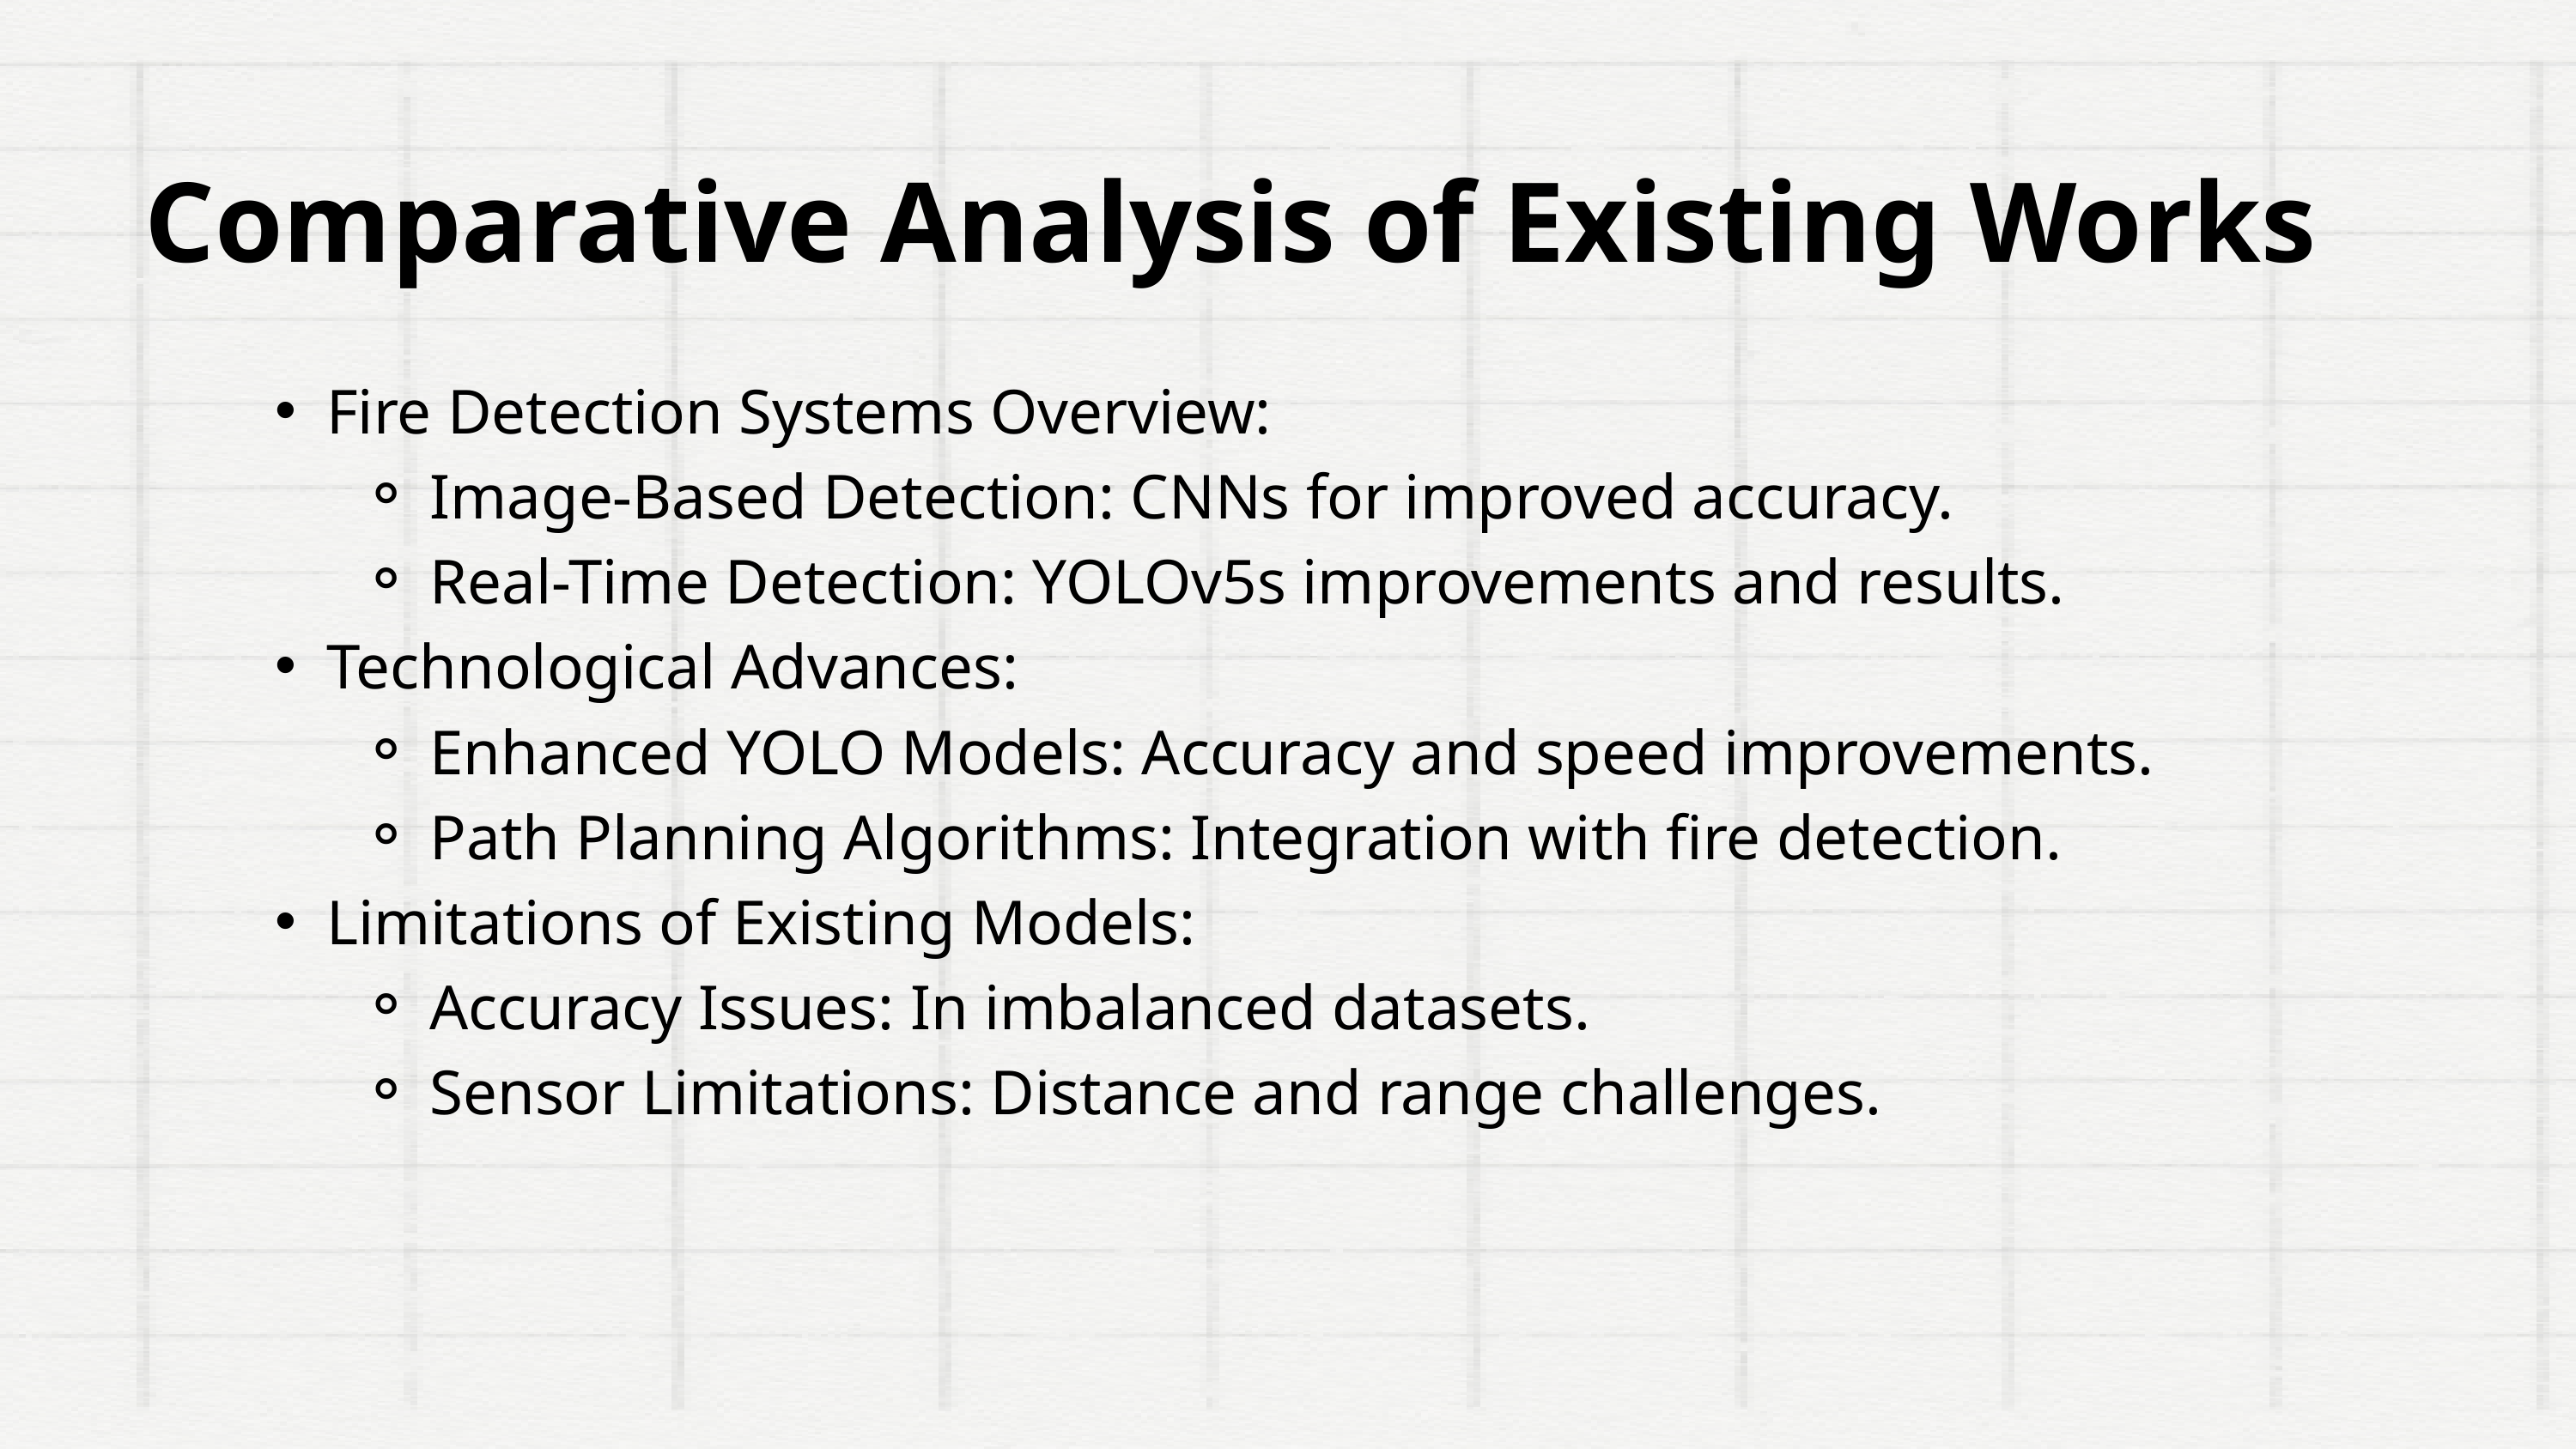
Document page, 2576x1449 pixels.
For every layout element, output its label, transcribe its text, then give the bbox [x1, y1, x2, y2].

text_box [0, 0, 2576, 1449]
text_box Fire Detection Systems Overview: Image-Based Detection: CNNs for improved accuracy. Real-Time Detection: YOLOv5s improvements and results. Technological Advances: Enhanced YOLO Models: Accuracy and speed improvements. Path Planning Algorithms: Integration with fire detection. Limitations of Existing Models: Accuracy Issues: In imbalanced datasets. Sensor Limitations: Distance and range challenges. [222, 361, 2354, 1212]
text_box Comparative Analysis of Existing Works [144, 130, 2518, 285]
